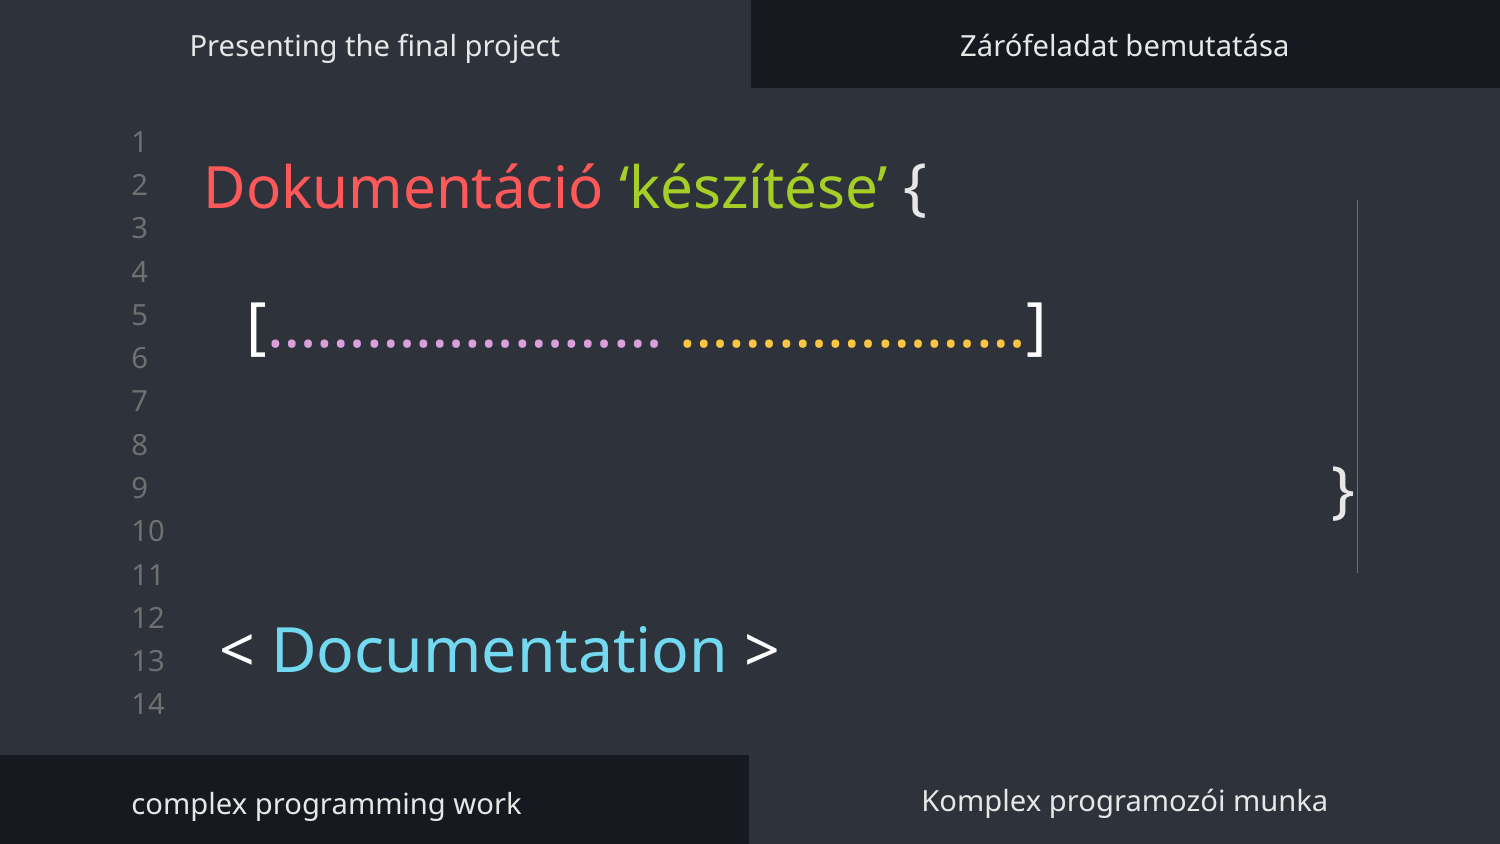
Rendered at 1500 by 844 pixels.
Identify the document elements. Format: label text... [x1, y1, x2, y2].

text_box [1315, 199, 1400, 574]
subtitle Zárófeladat bemutatása [750, 15, 1500, 74]
subtitle Komplex programozói munka [750, 770, 1500, 829]
subtitle Presenting the final project [0, 15, 750, 74]
subtitle < Documentation > [204, 609, 1379, 685]
subtitle […………………… …………………] [231, 284, 1164, 361]
title Dokumentáció ‘készítése’ { [188, 129, 1418, 238]
subtitle complex programming work [116, 770, 750, 829]
